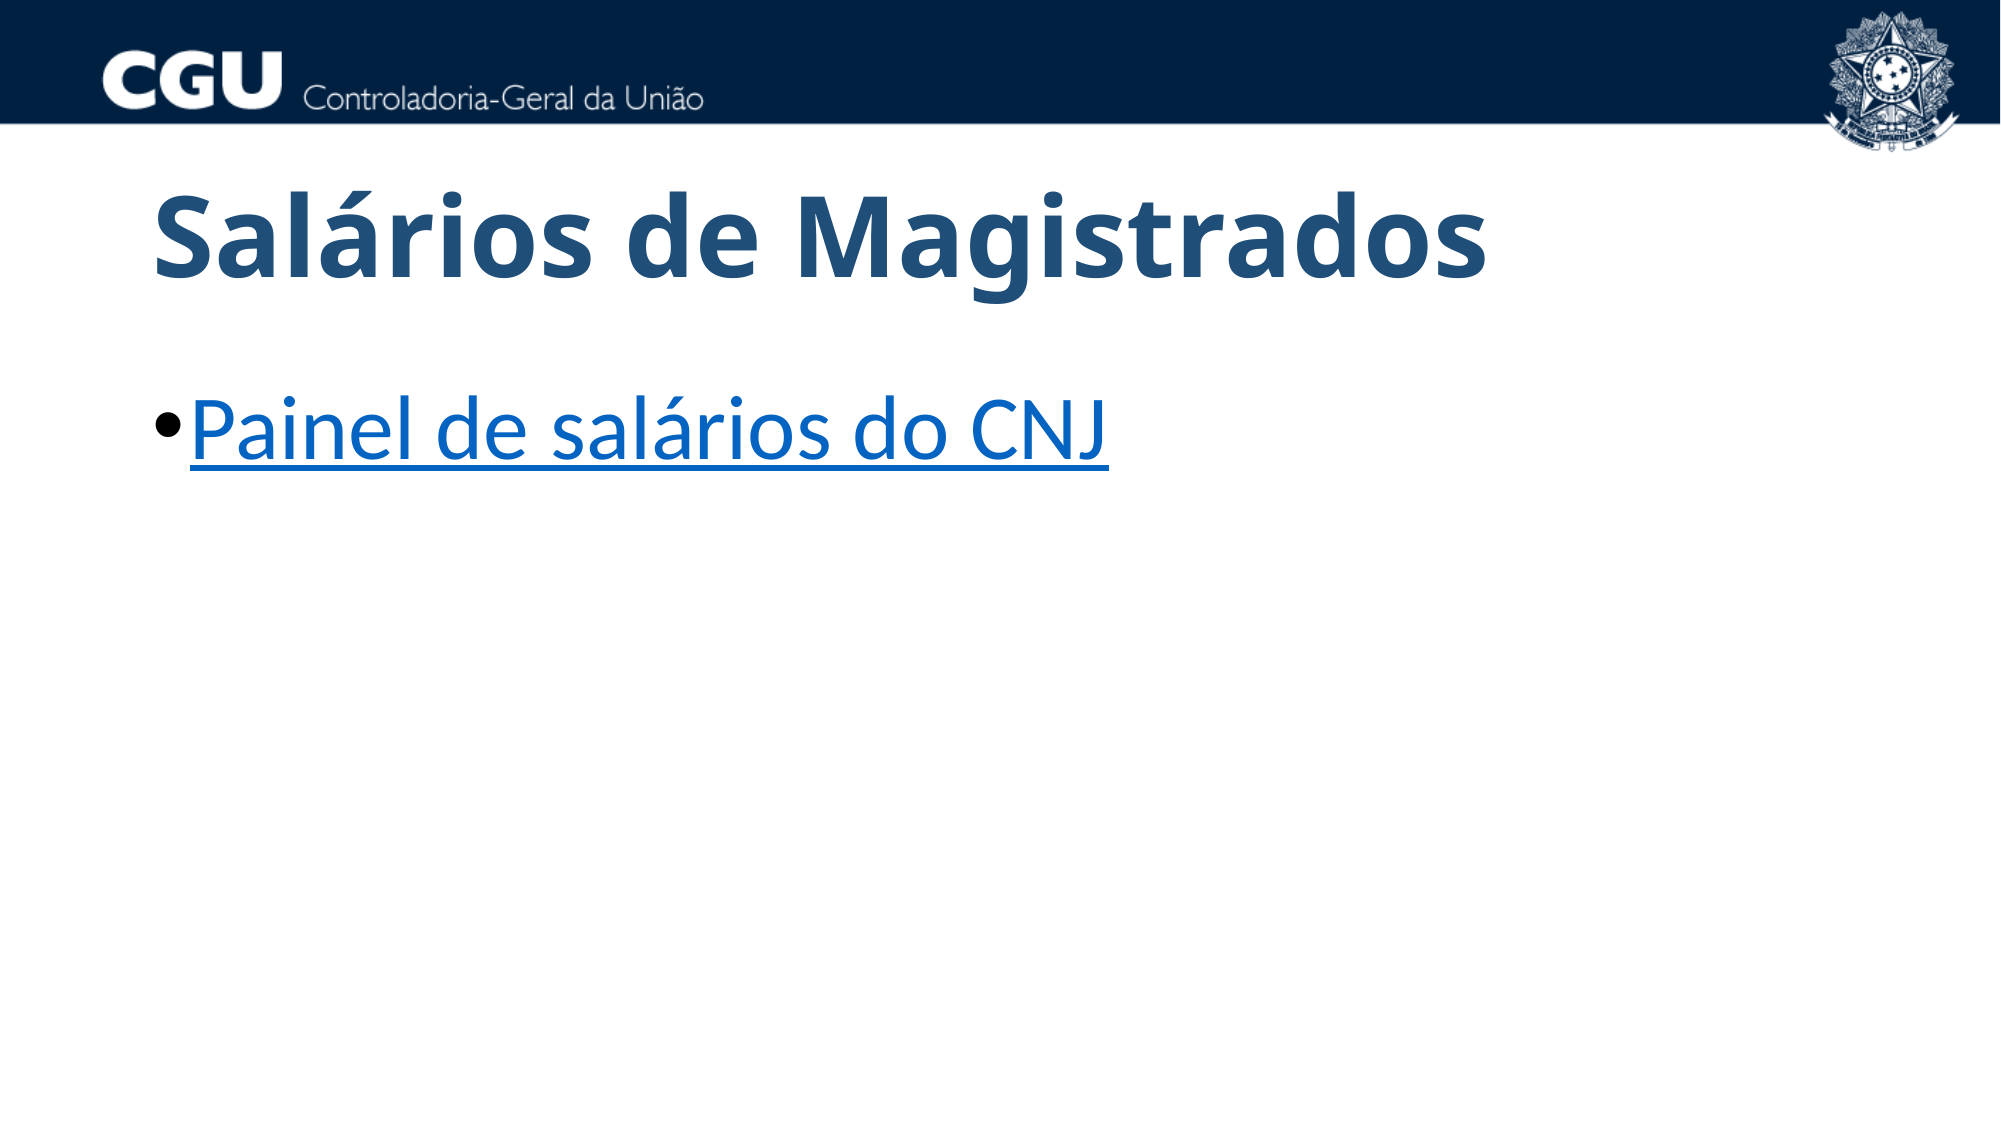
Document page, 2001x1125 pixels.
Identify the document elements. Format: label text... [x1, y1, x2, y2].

picture [0, 0, 2001, 1125]
list Painel de salários do CNJ [137, 372, 1863, 1068]
title Salários de Magistrados [137, 159, 1863, 323]
